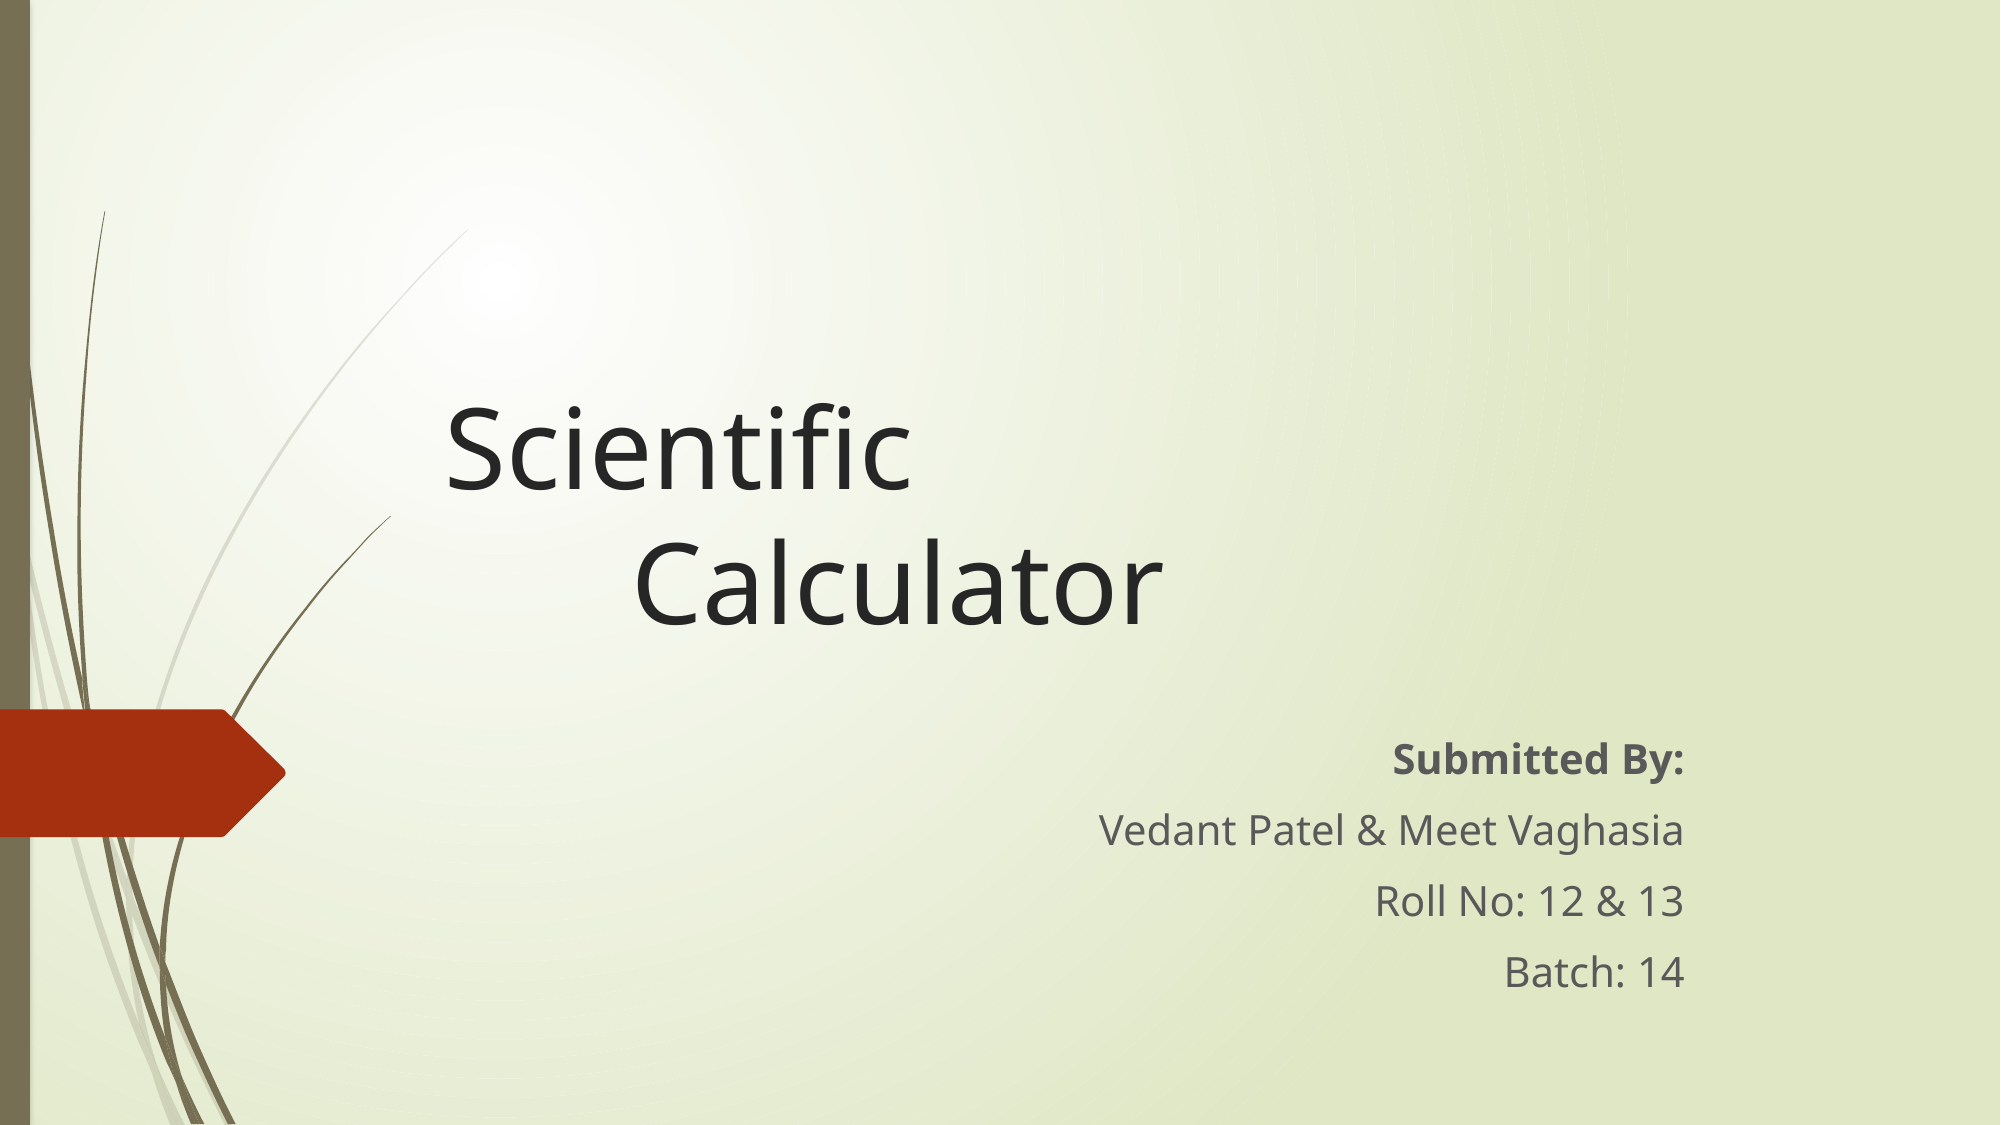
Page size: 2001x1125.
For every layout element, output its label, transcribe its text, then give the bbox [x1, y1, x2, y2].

title Scientific Calculator [174, 214, 1623, 655]
subtitle Submitted By: Vedant Patel & Meet Vaghasia Roll No: 12 & 13 Batch: 14 [701, 725, 1700, 1050]
